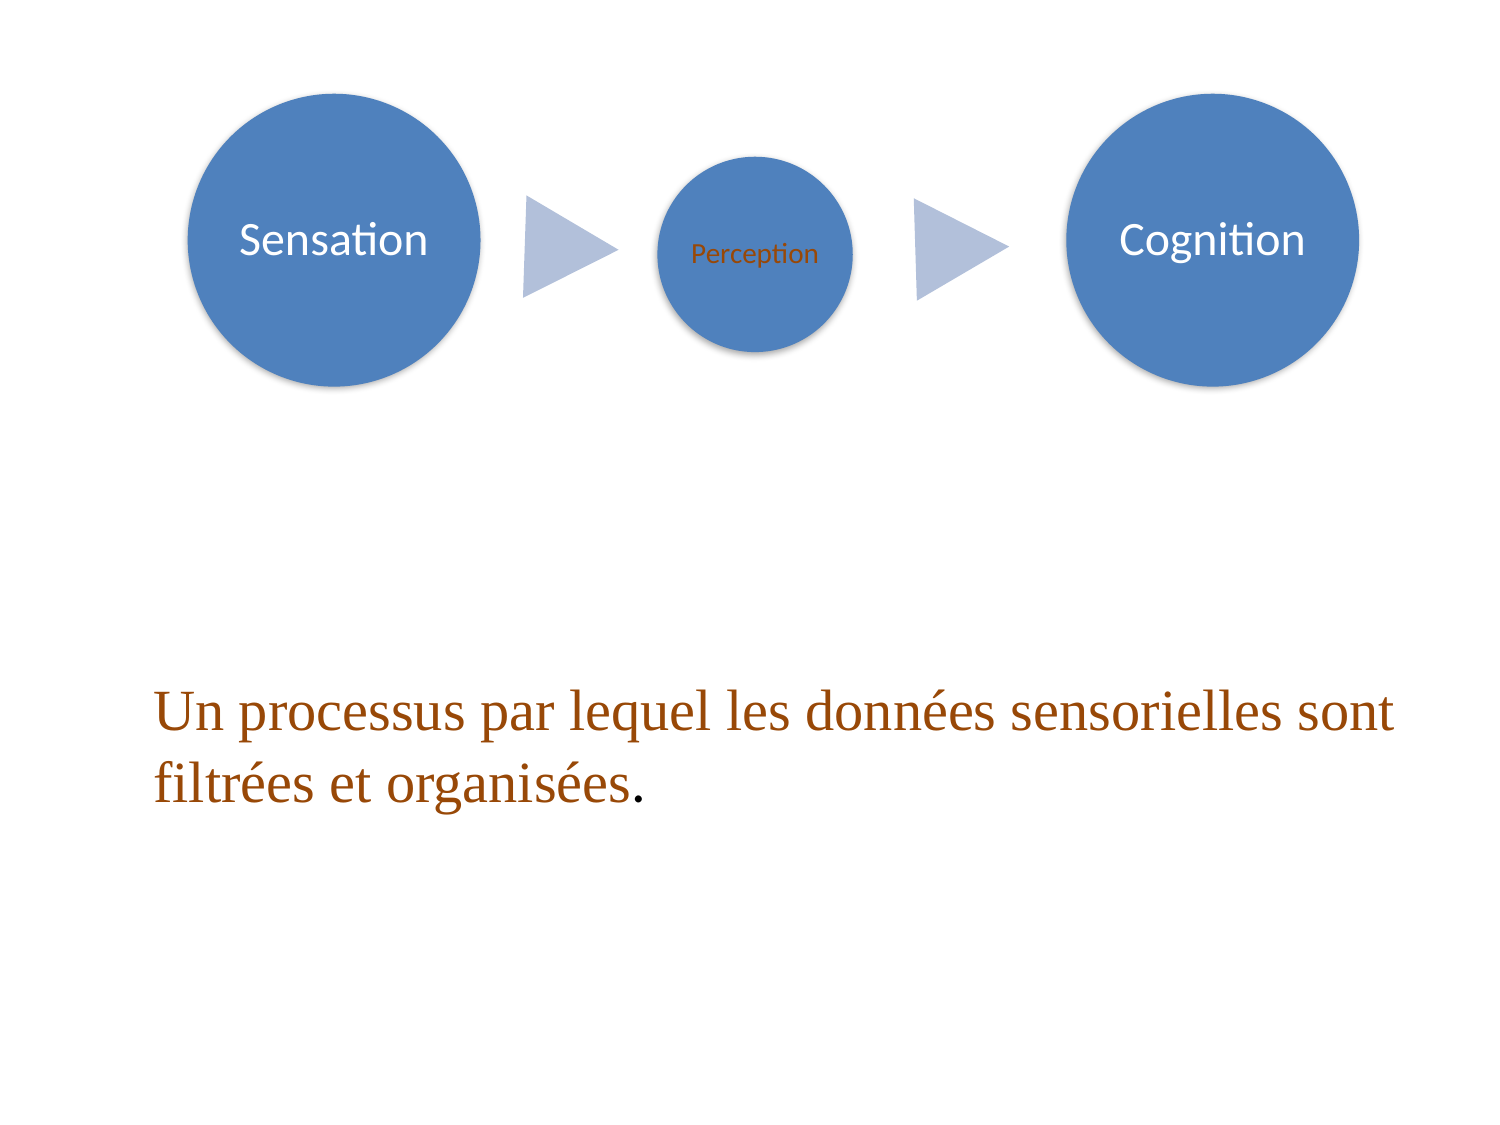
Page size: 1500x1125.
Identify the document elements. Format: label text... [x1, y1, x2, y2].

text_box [116, 93, 1430, 387]
list Un processus par lequel les données sensorielles sont filtrées et organisées. [82, 656, 1432, 947]
